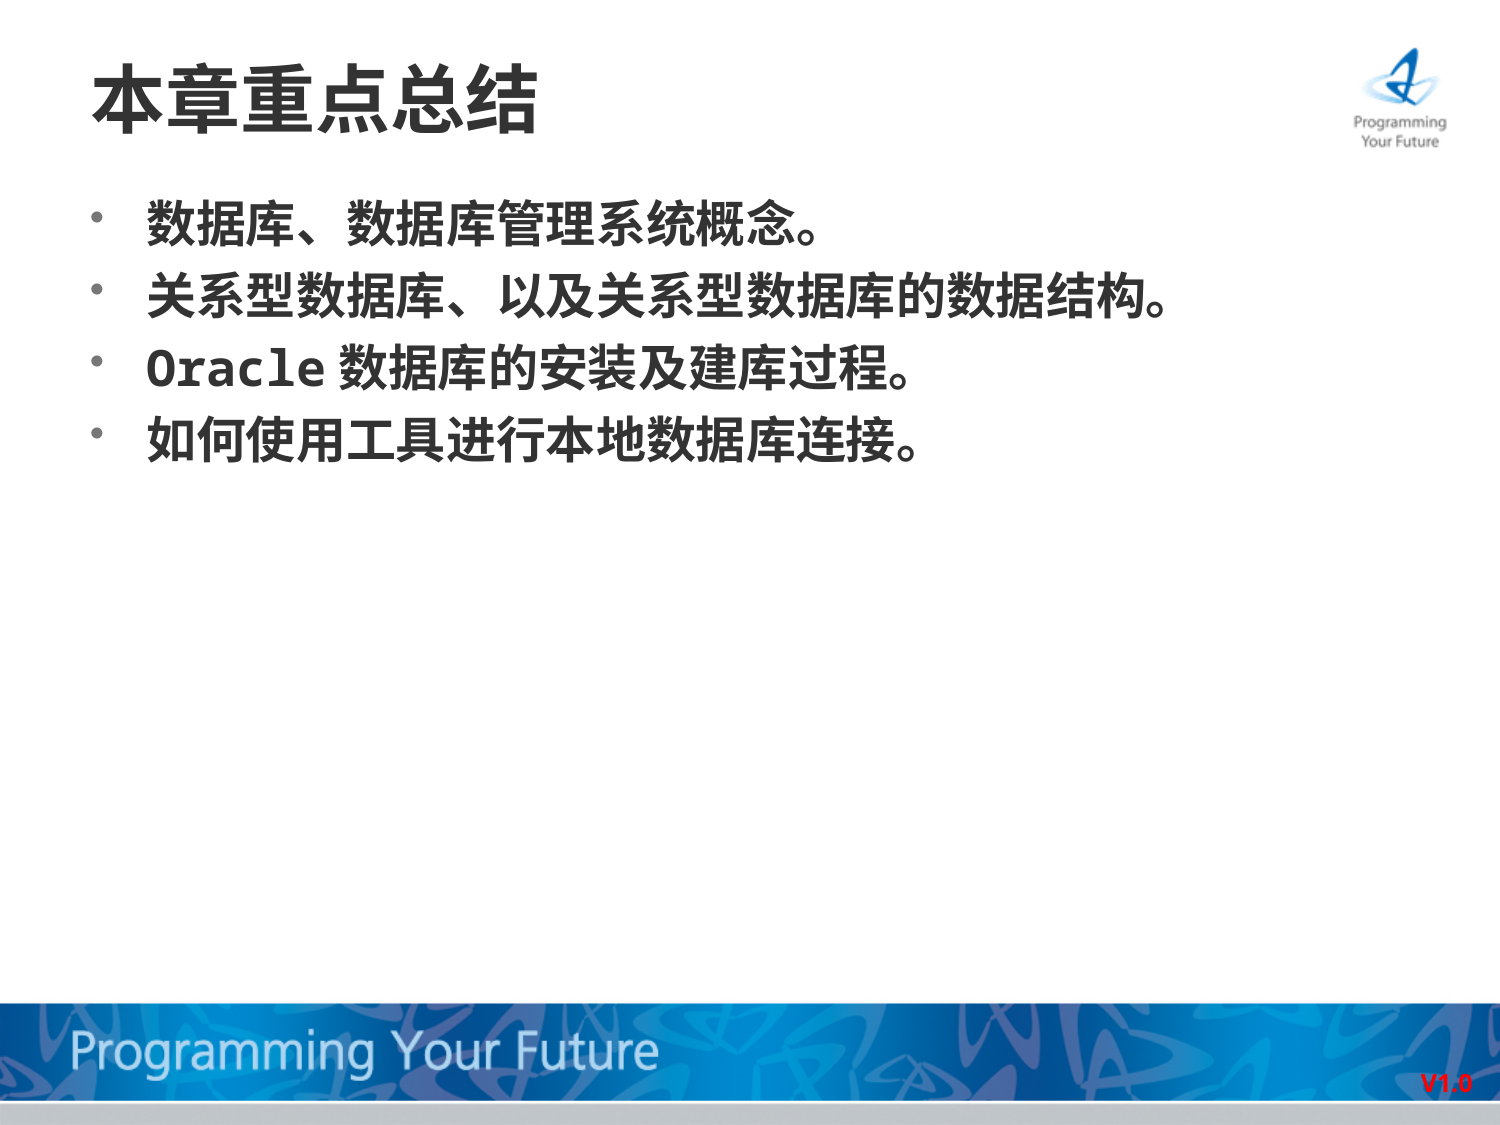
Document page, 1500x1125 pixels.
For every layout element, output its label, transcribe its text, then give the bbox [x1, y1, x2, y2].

picture [1340, 42, 1461, 157]
picture [0, 997, 1500, 1125]
title 本章重点总结 [74, 44, 1271, 162]
list 数据库、数据库管理系统概念。 关系型数据库、以及关系型数据库的数据结构。 Oracle数据库的安装及建库过程。 如何使用工具进行本地数据库连接。 [74, 172, 1366, 988]
